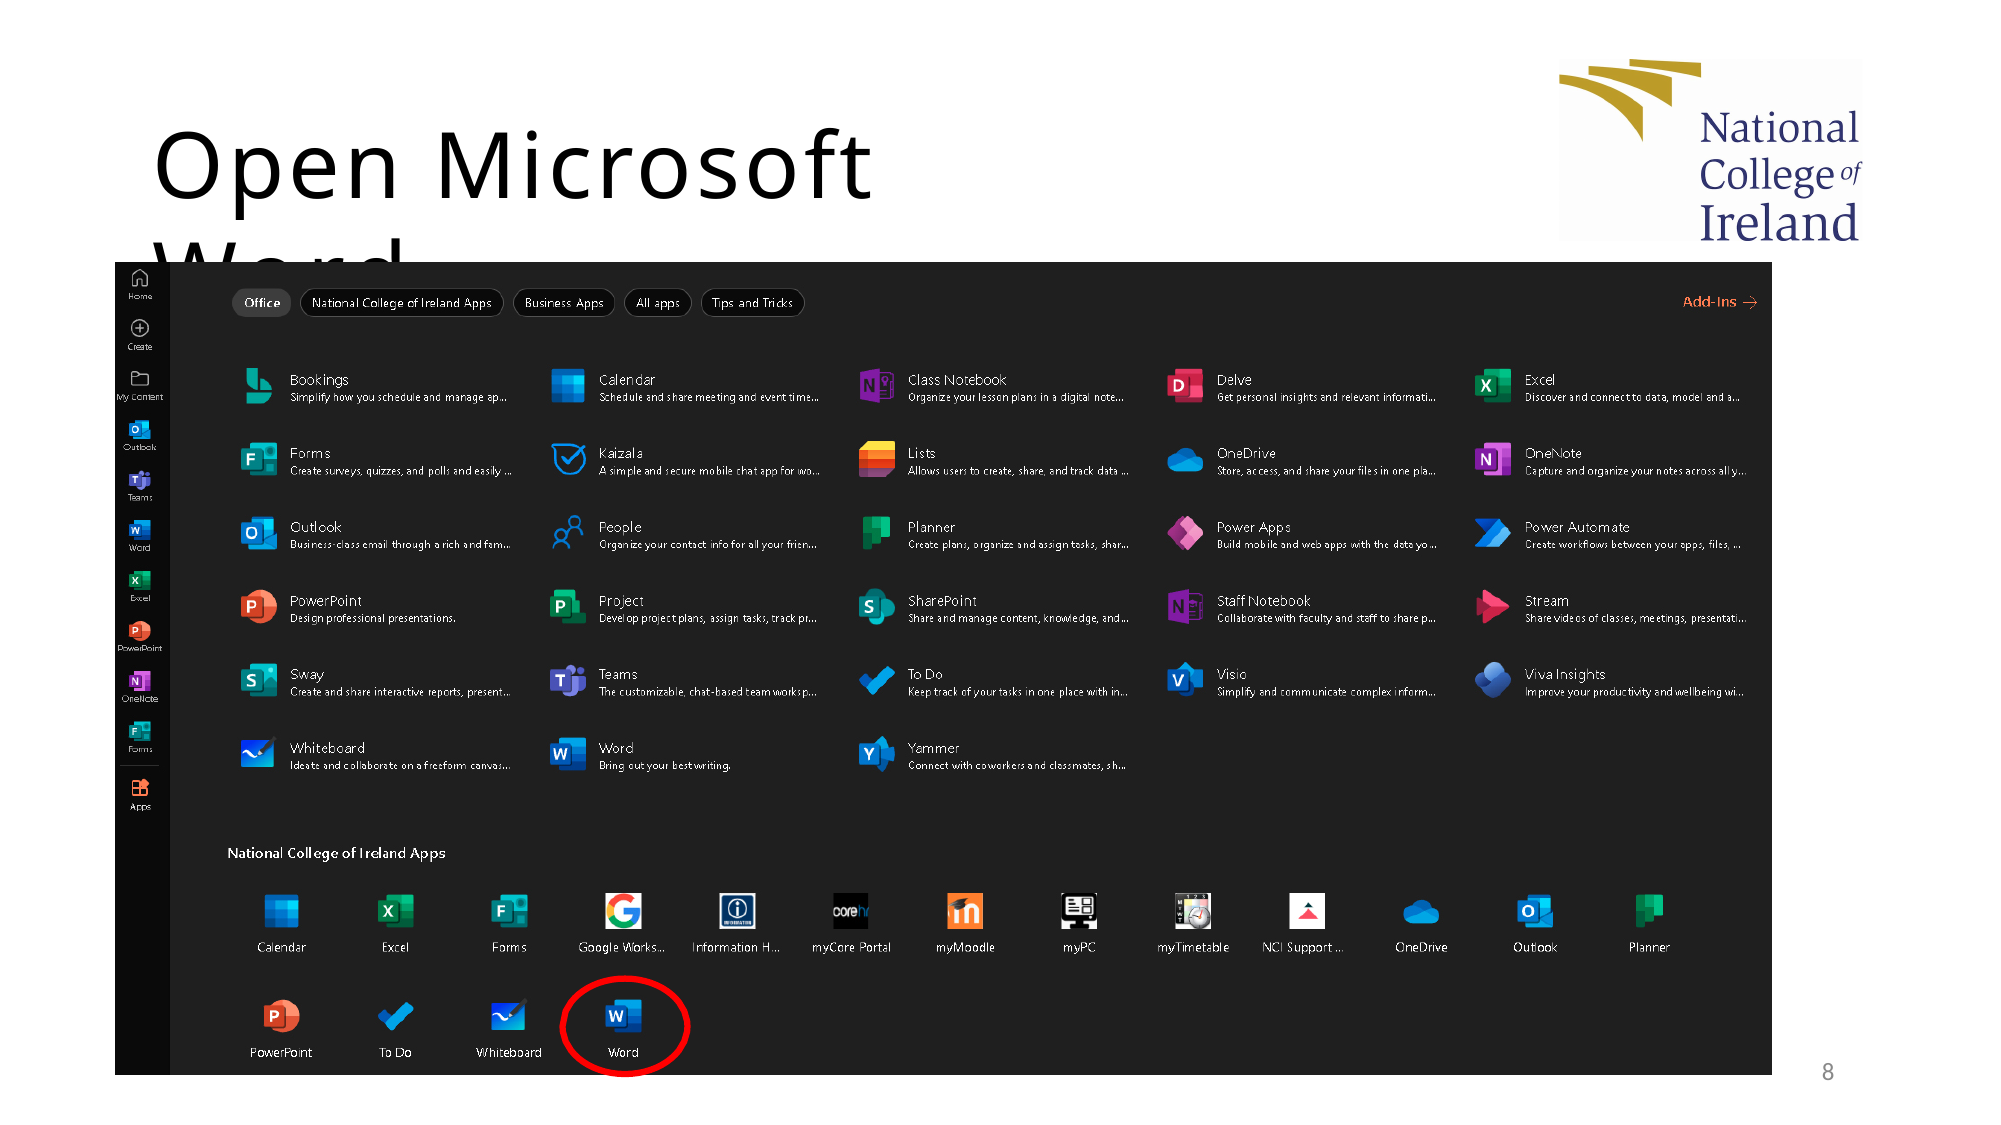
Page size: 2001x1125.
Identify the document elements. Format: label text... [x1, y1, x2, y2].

title Open Microsoft Word [150, 104, 1127, 260]
picture [115, 262, 1772, 1075]
picture [1559, 59, 1863, 241]
slide_number 8 [1815, 1054, 1854, 1125]
